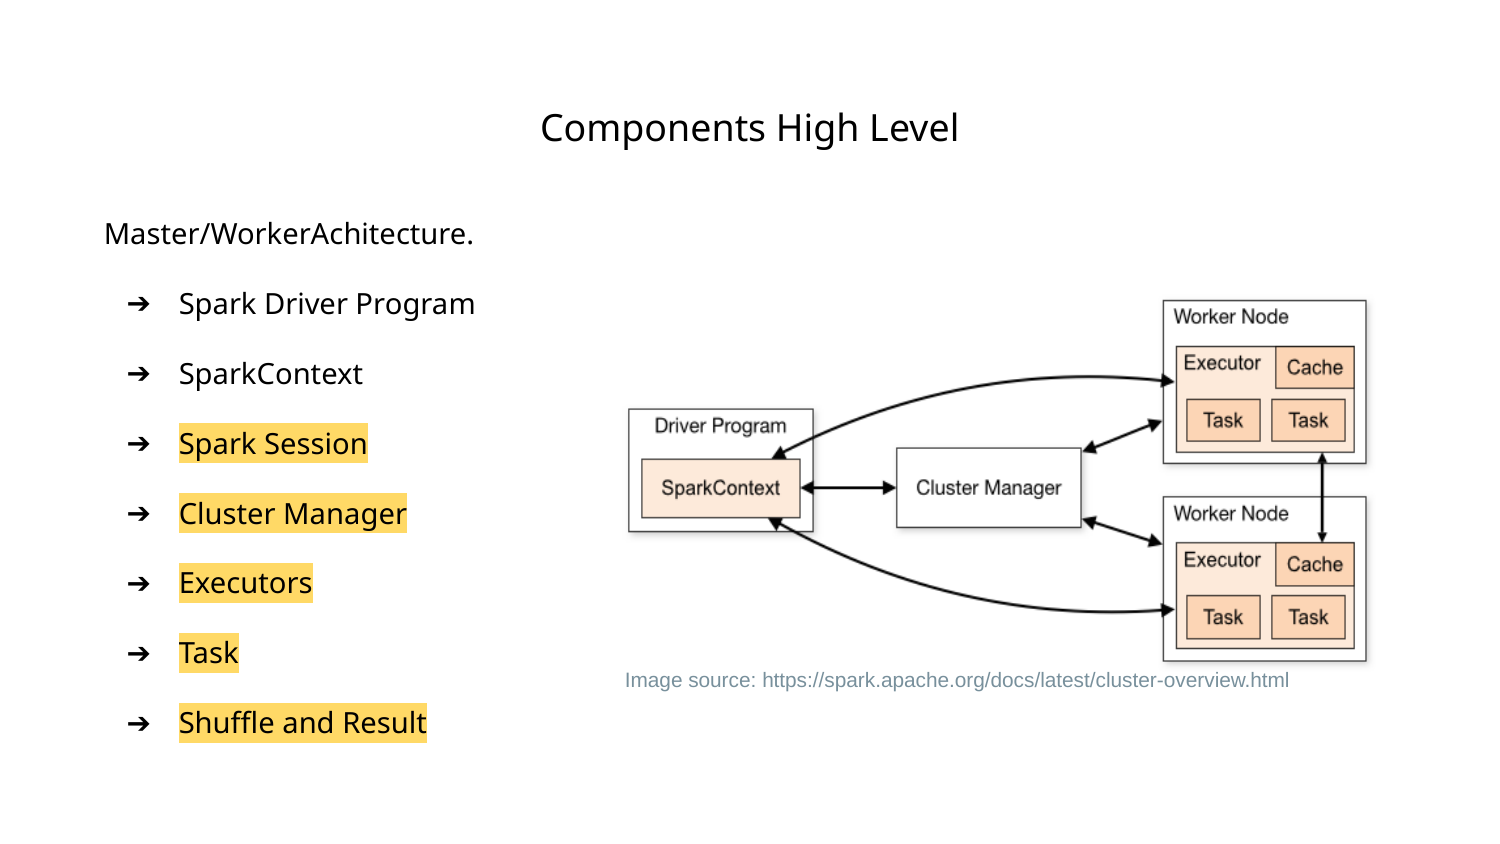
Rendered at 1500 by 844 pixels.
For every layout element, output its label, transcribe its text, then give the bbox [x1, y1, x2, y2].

picture [609, 281, 1390, 680]
text_box Components High Level [371, 88, 1129, 164]
text_box Image source: https://spark.apache.org/docs/latest/cluster-overview.html [610, 687, 1353, 705]
text_box Master/WorkerAchitecture. Spark Driver Program SparkContext Spark Session Cluster Manager Executors Task Shuffle and Result [88, 200, 626, 755]
